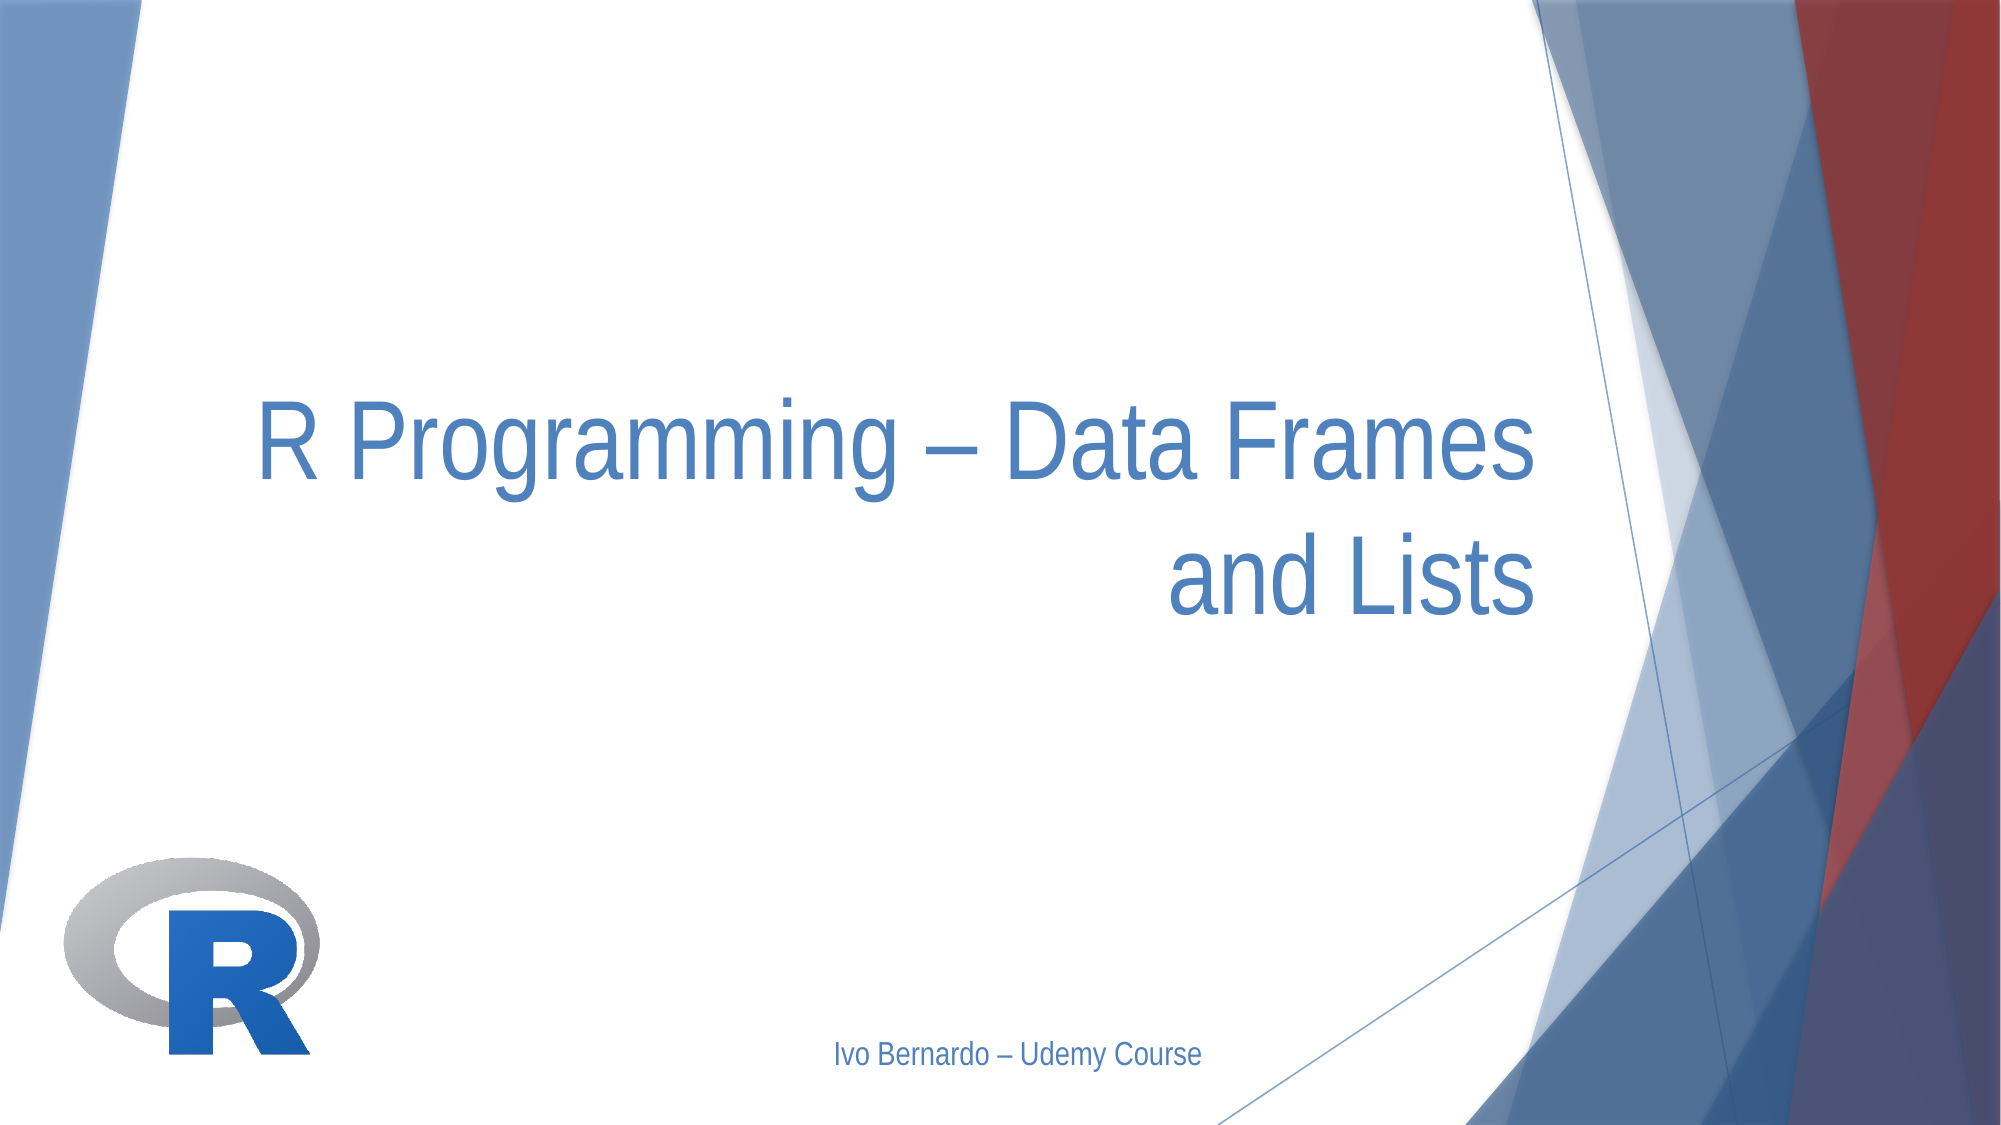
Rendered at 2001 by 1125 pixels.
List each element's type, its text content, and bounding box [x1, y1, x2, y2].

picture [63, 855, 320, 1055]
text_box Ivo Bernardo – Udemy Course [116, 808, 1218, 1079]
title R Programming – Data Frames and Lists [109, 374, 1552, 645]
